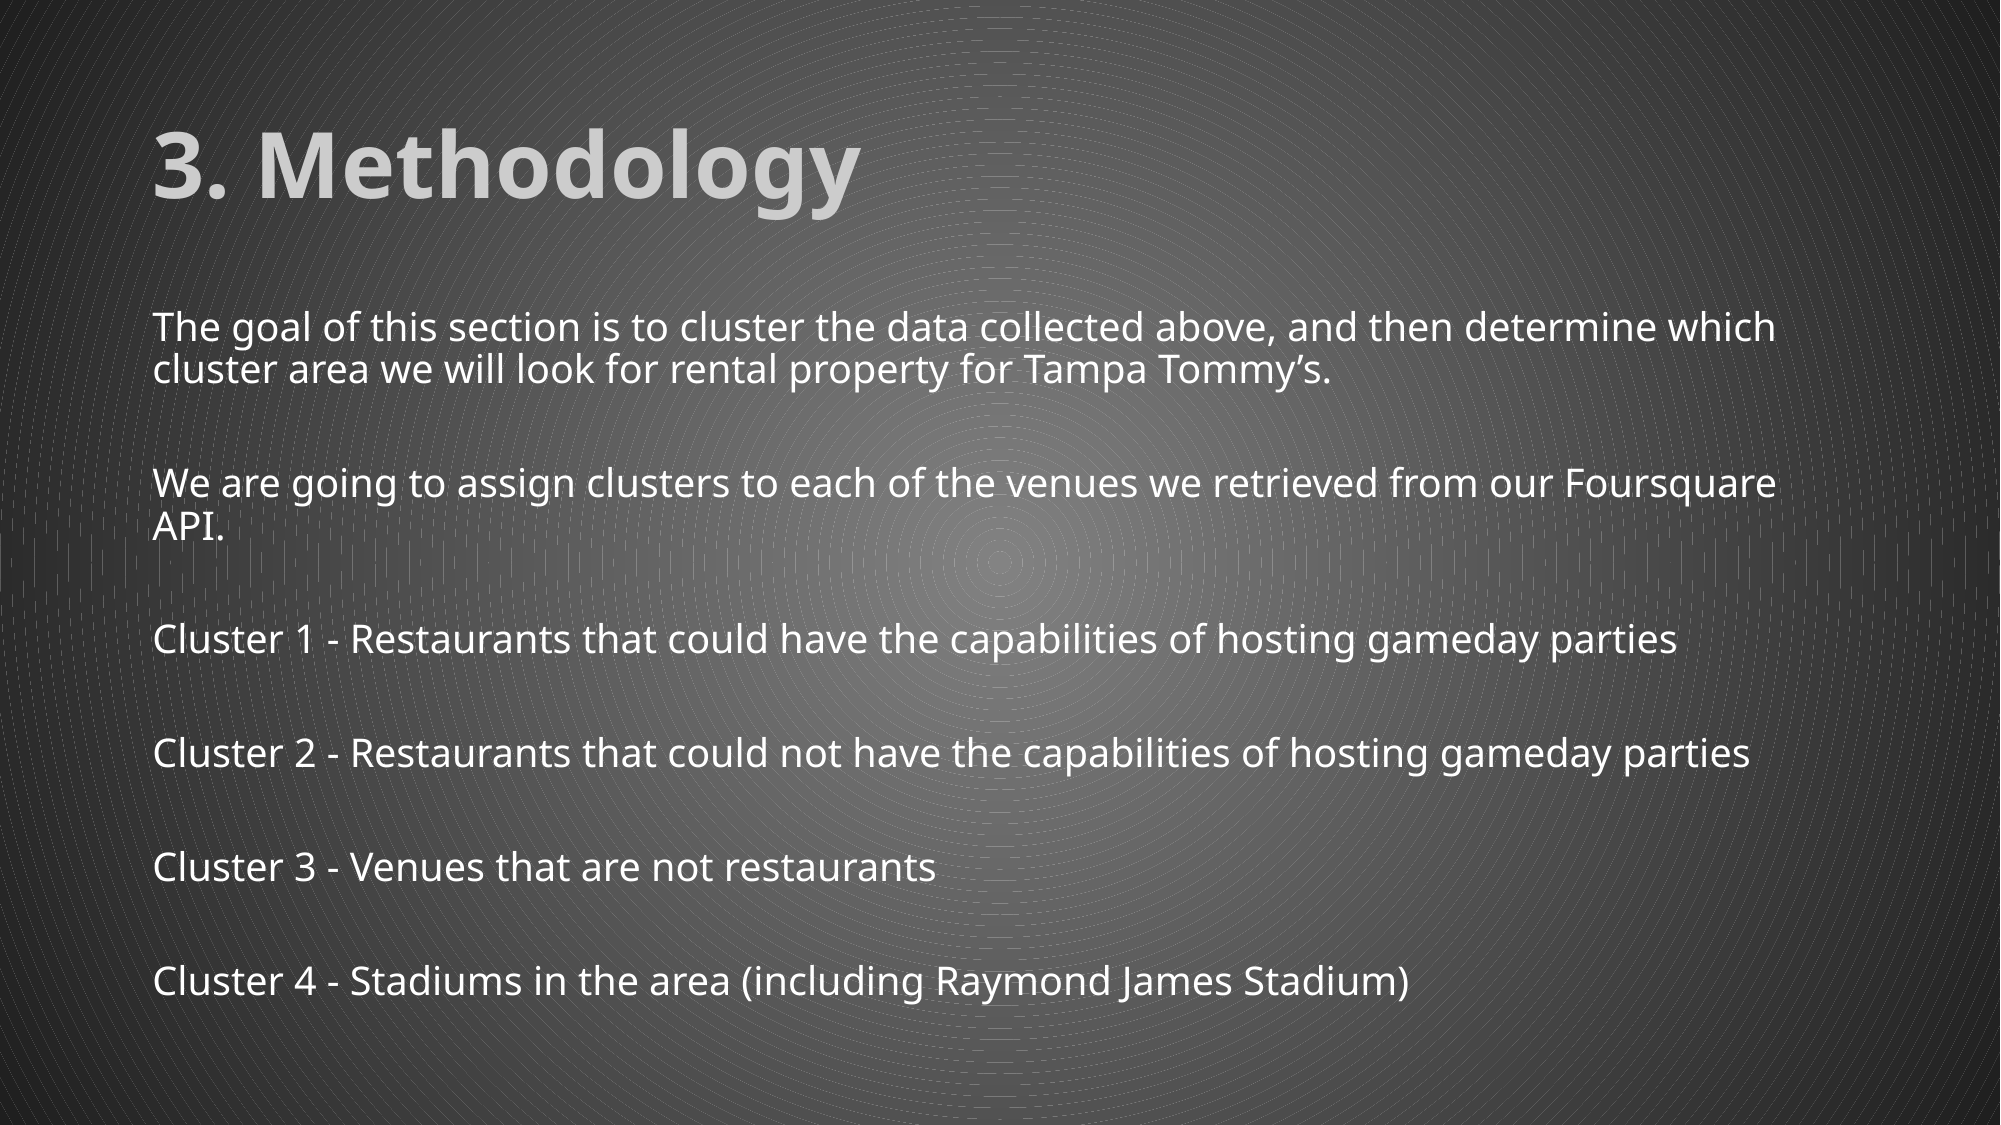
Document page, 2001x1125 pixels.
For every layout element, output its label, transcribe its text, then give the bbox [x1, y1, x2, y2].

list The goal of this section is to cluster the data collected above, and then determine which cluster area we will look for rental property for Tampa Tommy’s. We are going to assign clusters to each of the venues we retrieved from our Foursquare API. Cluster 1 - Restaurants that could have the capabilities of hosting gameday parties Cluster 2 - Restaurants that could not have the capabilities of hosting gameday parties Cluster 3 - Venues that are not restaurants Cluster 4 - Stadiums in the area (including Raymond James Stadium) [137, 299, 1863, 1014]
title 3. Methodology [137, 59, 1863, 278]
